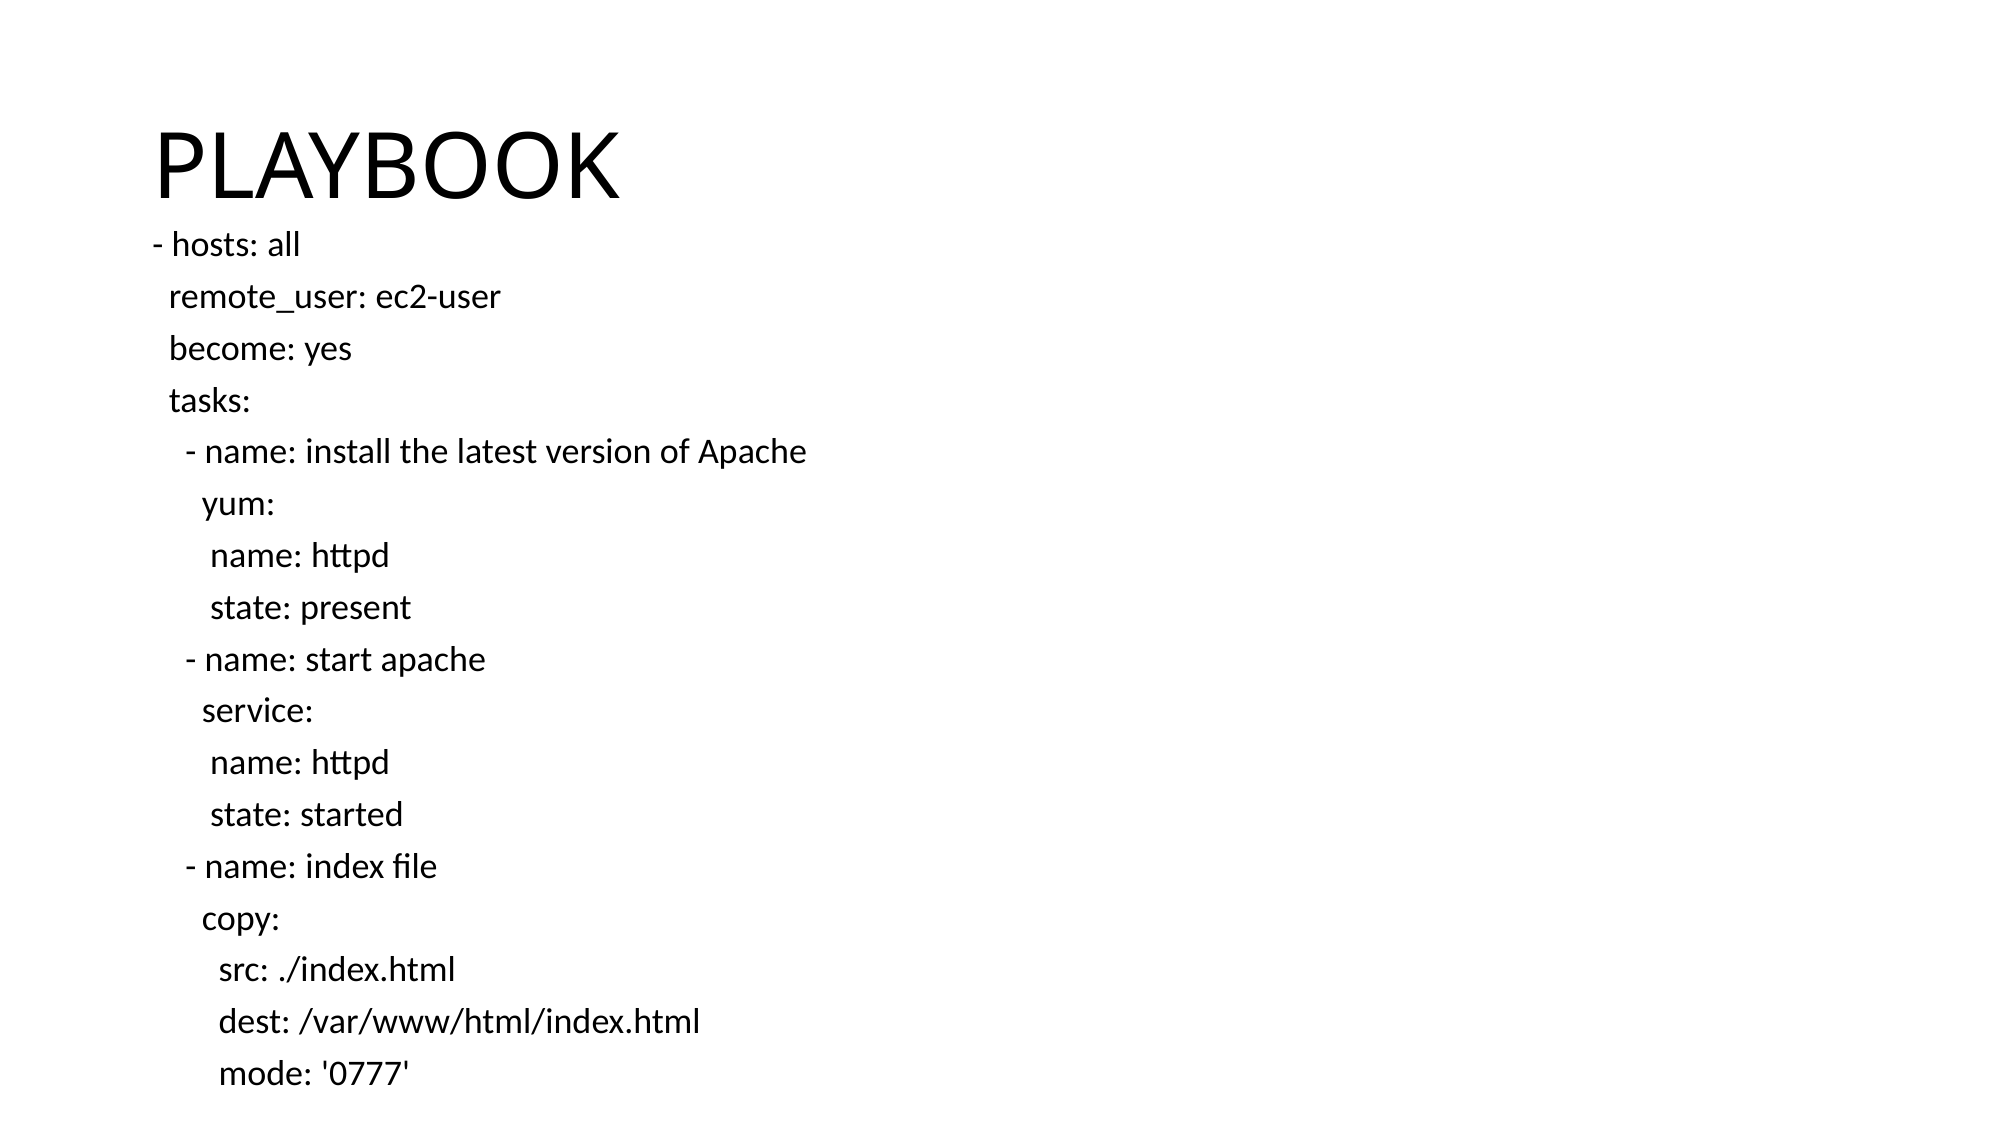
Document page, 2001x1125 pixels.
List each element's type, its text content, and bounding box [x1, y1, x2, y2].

title PLAYBOOK [137, 59, 1863, 218]
list - hosts: all remote_user: ec2-user become: yes tasks: - name: install the latest version of Apache yum: name: httpd state: present - name: start apache service: name: httpd state: started - name: index file copy: src: ./index.html dest: /var/www/html/index.html mode: '0777' [137, 218, 1863, 1113]
